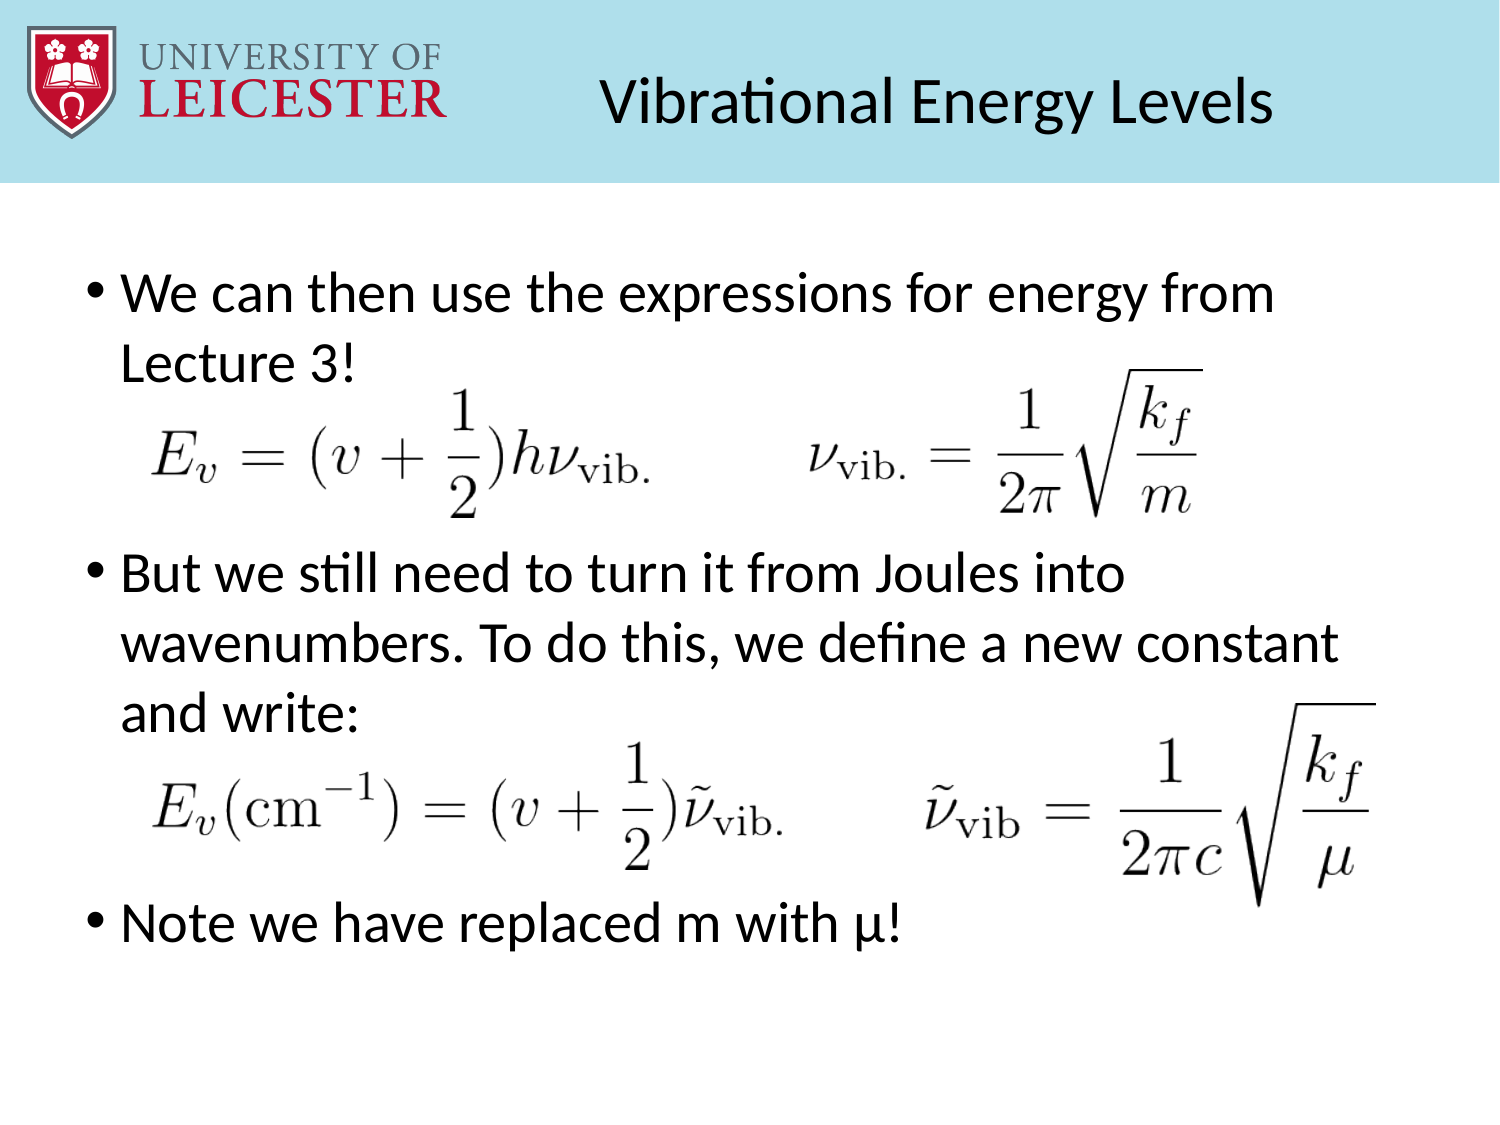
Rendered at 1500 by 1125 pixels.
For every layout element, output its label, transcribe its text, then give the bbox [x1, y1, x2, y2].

picture [152, 741, 782, 870]
text_box Vibrational Energy Levels [455, 50, 1420, 142]
text_box [0, 0, 1500, 184]
picture [809, 369, 1203, 518]
picture [27, 26, 447, 139]
text_box We can then use the expressions for energy from Lecture 3! But we still need to turn it from Joules into wavenumbers. To do this, we define a new constant and write: Note we have replaced m with µ! [74, 248, 1428, 960]
picture [151, 388, 649, 518]
picture [925, 703, 1376, 908]
